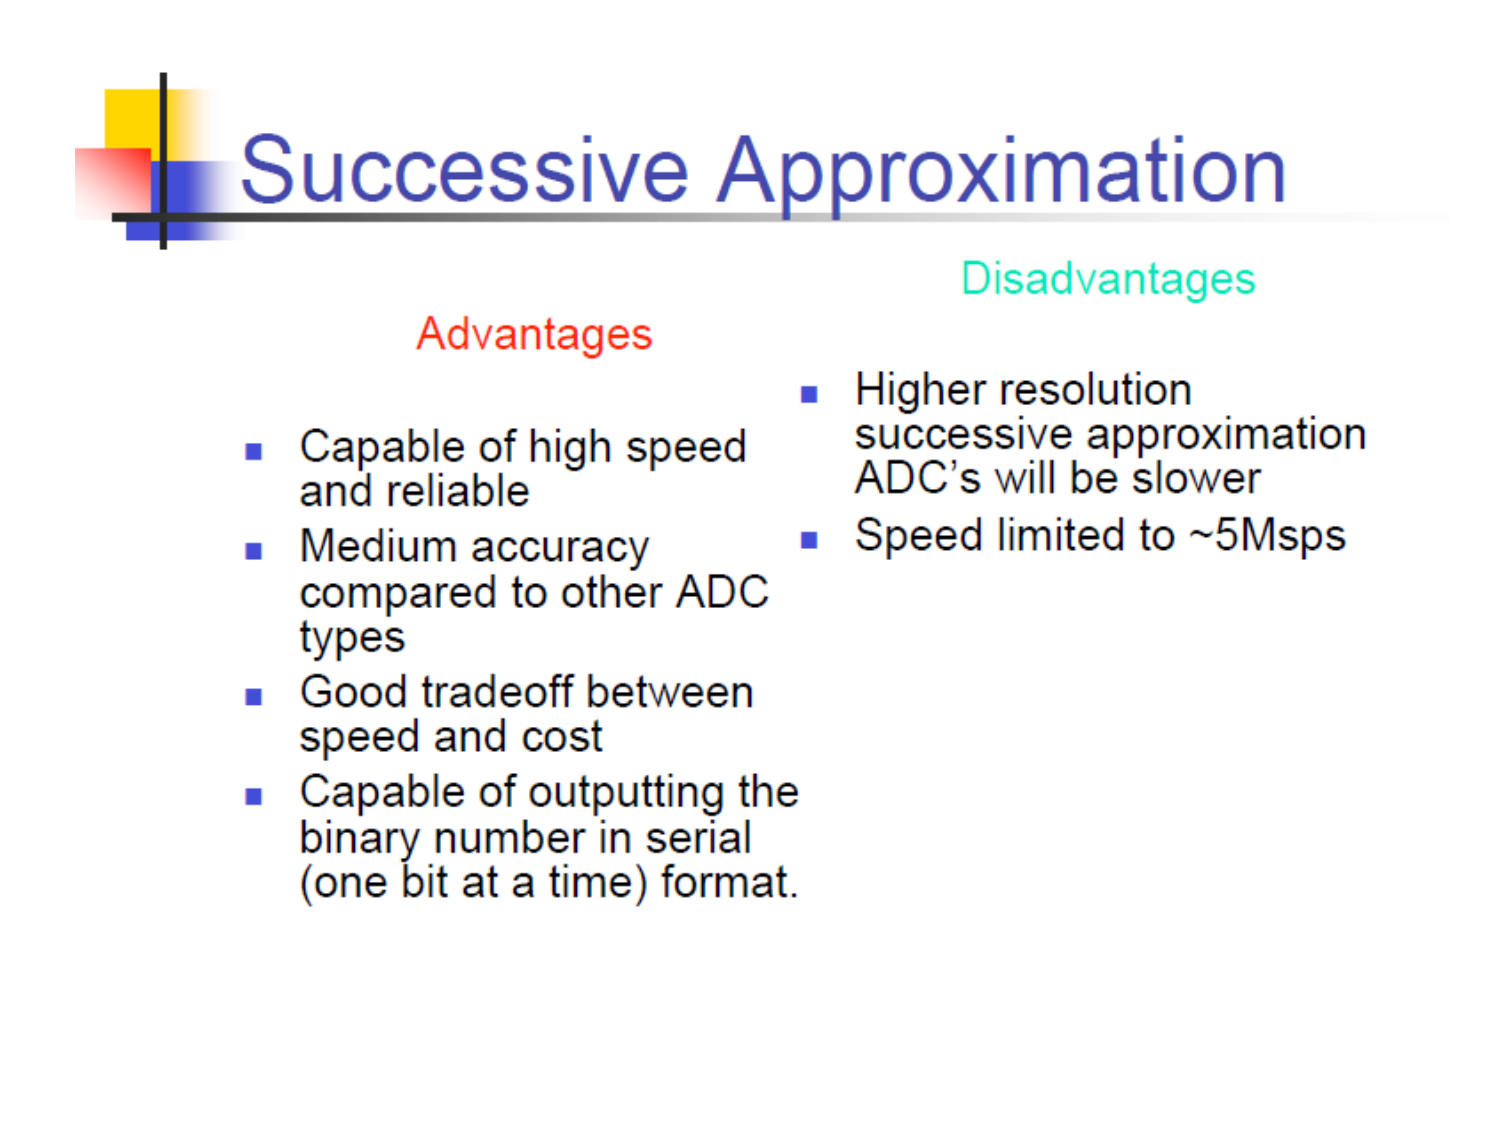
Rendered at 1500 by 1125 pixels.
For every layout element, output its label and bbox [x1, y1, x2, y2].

picture [74, 49, 1451, 941]
